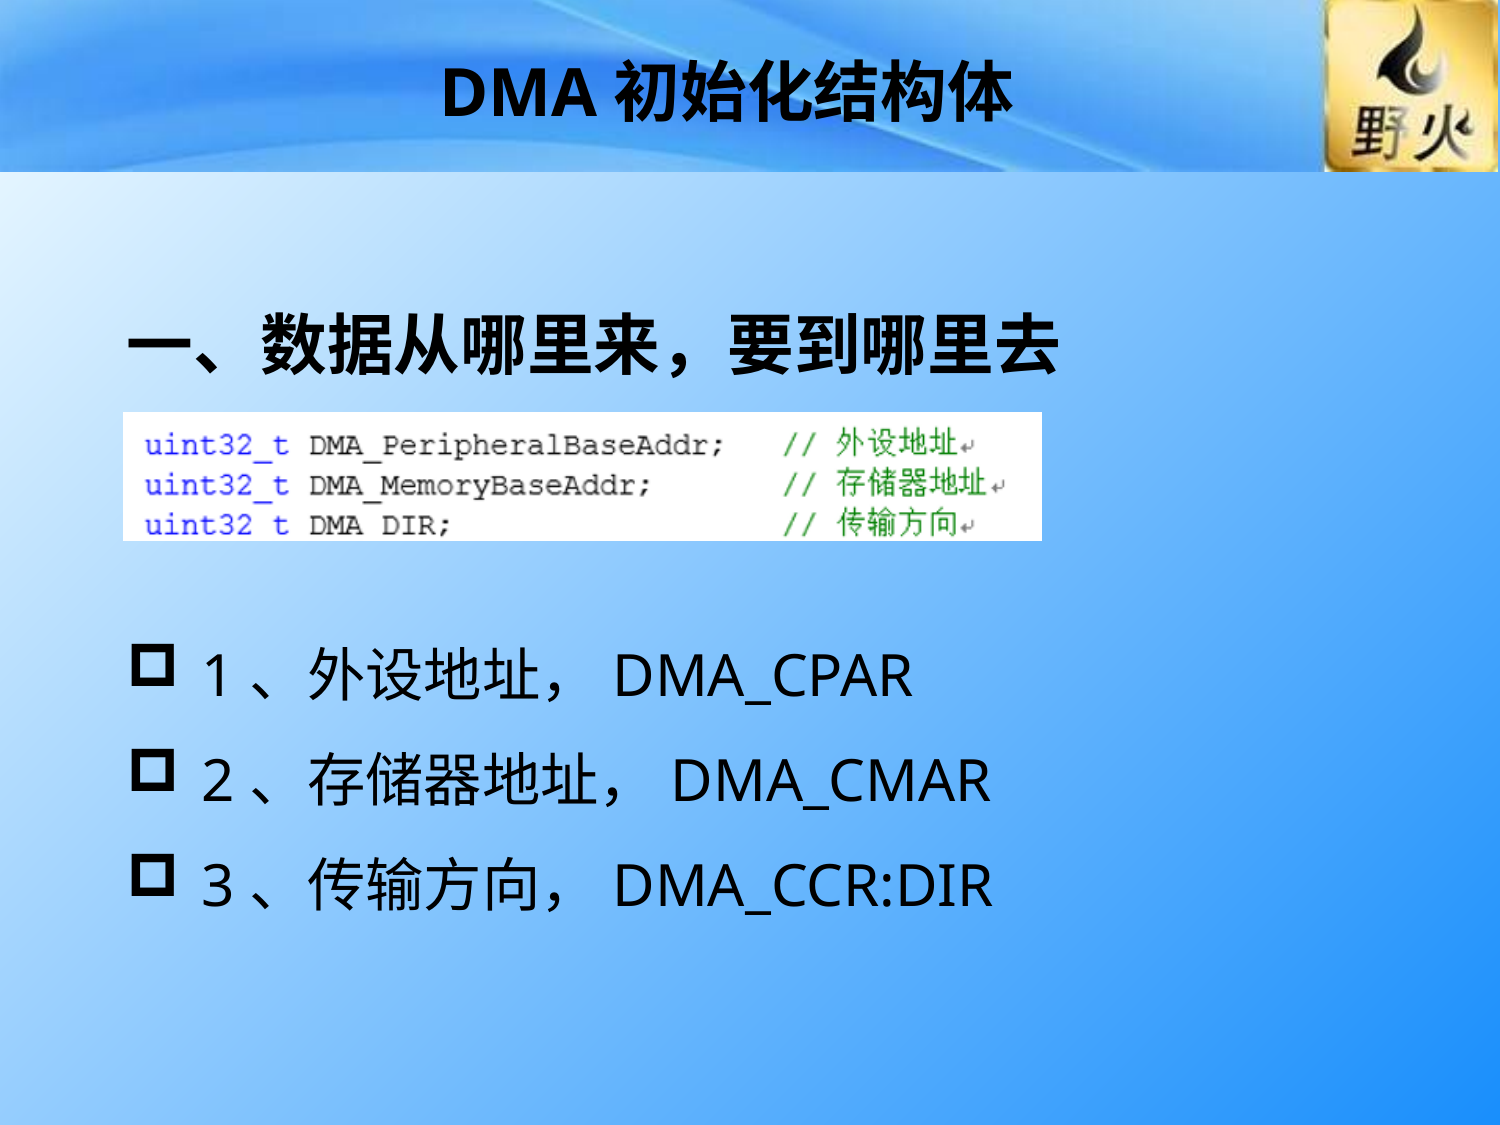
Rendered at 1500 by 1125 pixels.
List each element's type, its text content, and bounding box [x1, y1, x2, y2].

picture [123, 411, 1042, 541]
text_box 1、外设地址，DMA_CPAR 2、存储器地址，DMA_CMAR 3、传输方向，DMA_CCR:DIR [112, 595, 1422, 925]
text_box 一、数据从哪里来，要到哪里去 [112, 255, 1258, 391]
picture [0, 0, 1498, 172]
